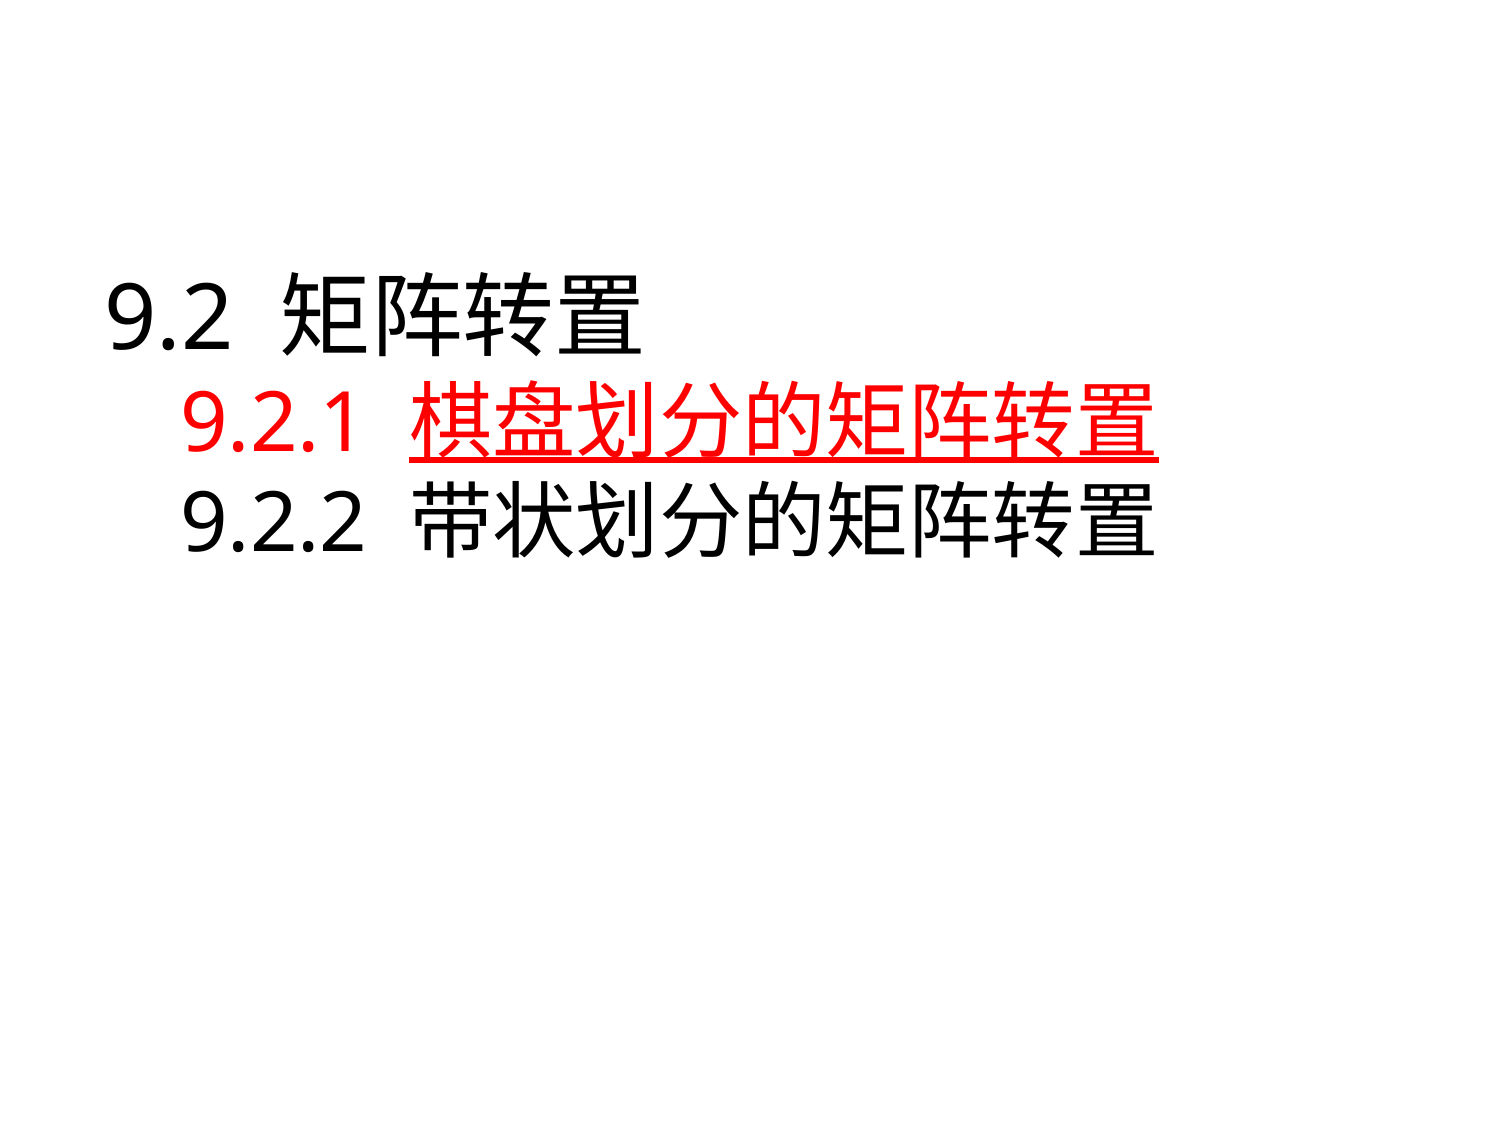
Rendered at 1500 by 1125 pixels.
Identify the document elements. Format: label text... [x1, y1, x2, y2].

title 9.2 矩阵转置 9.2.1 棋盘划分的矩阵转置 9.2.2 带状划分的矩阵转置 [89, 231, 1436, 776]
